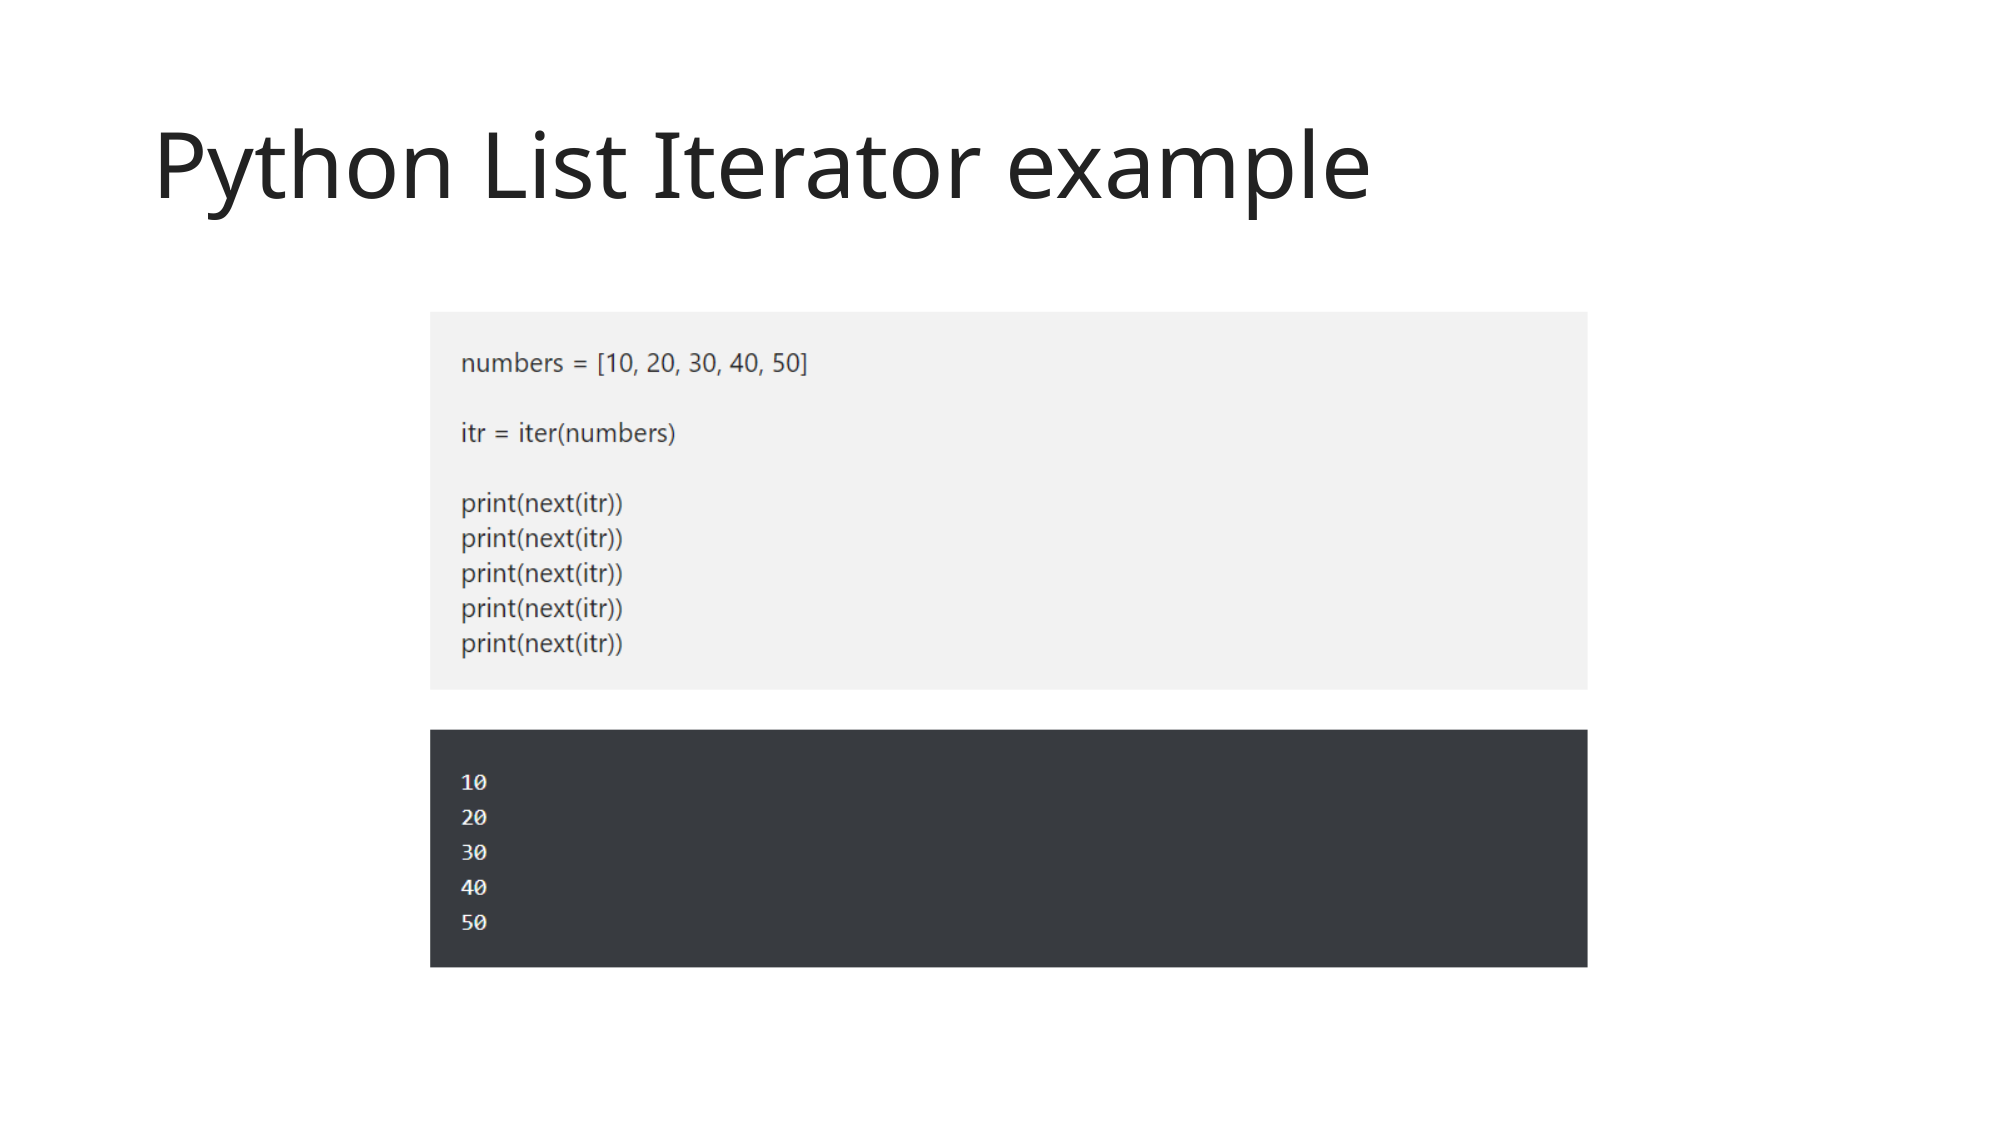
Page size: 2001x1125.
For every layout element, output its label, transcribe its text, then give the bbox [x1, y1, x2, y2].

title Python List Iterator example [137, 59, 1863, 278]
picture [419, 277, 1604, 985]
